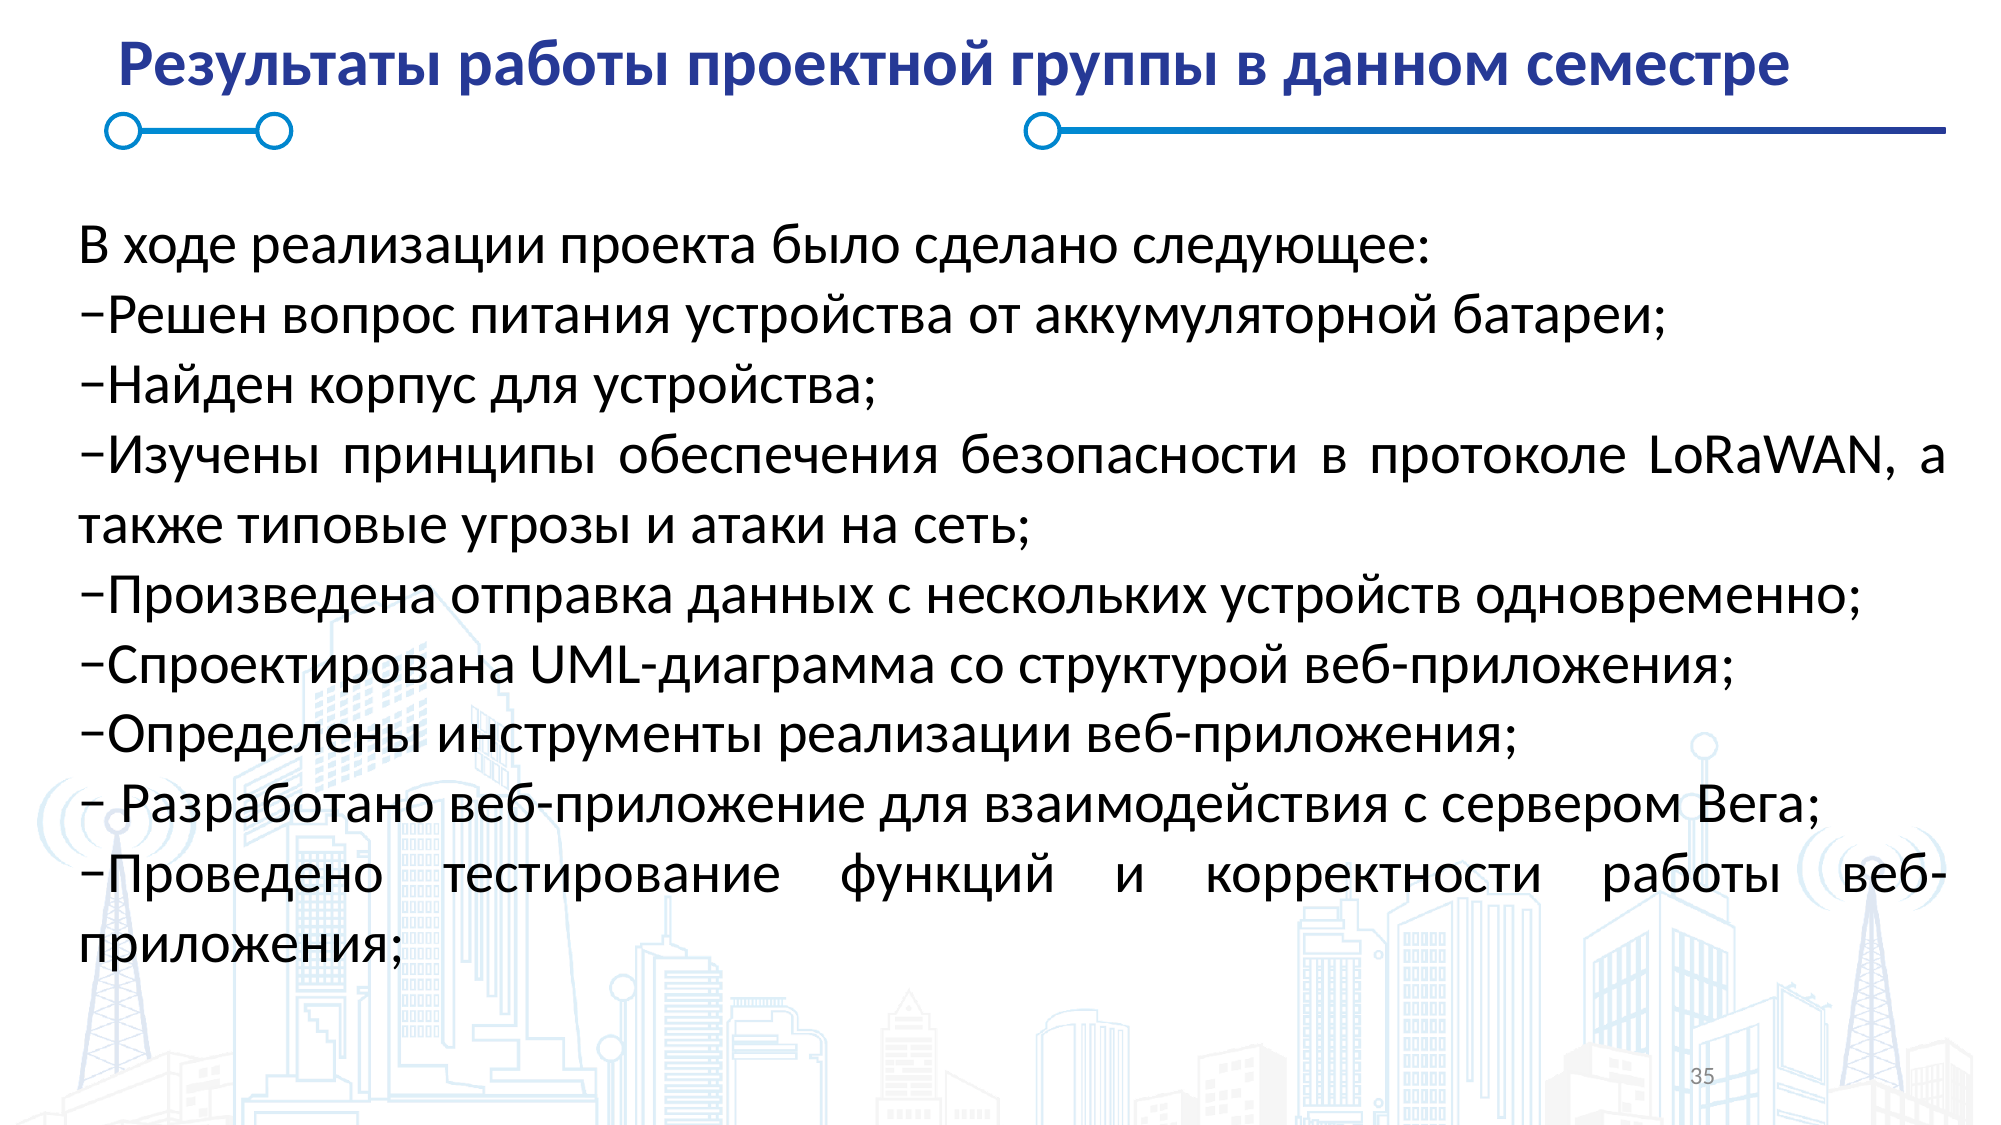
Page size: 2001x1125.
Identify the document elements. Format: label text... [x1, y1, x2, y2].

title Результаты работы проектной группы в данном семестре [103, 33, 1824, 100]
text_box В ходе реализации проекта было сделано следующее: −Решен вопрос питания устройства от аккумуляторной батареи; −Найден корпус для устройства; −Изучены принципы обеспечения безопасности в протоколе LoRaWAN, а также типовые угрозы и атаки на сеть; −Произведена отправка данных с нескольких устройств одновременно; −Спроектирована UML-диаграмма со структурой веб-приложения; −Определены инструменты реализации веб-приложения; − Разработано веб-приложение для взаимодействия с сервером Вега; −Проведено тестирование функций и корректности работы веб-приложения; [63, 197, 1964, 983]
text_box 35 [1280, 1044, 1731, 1105]
